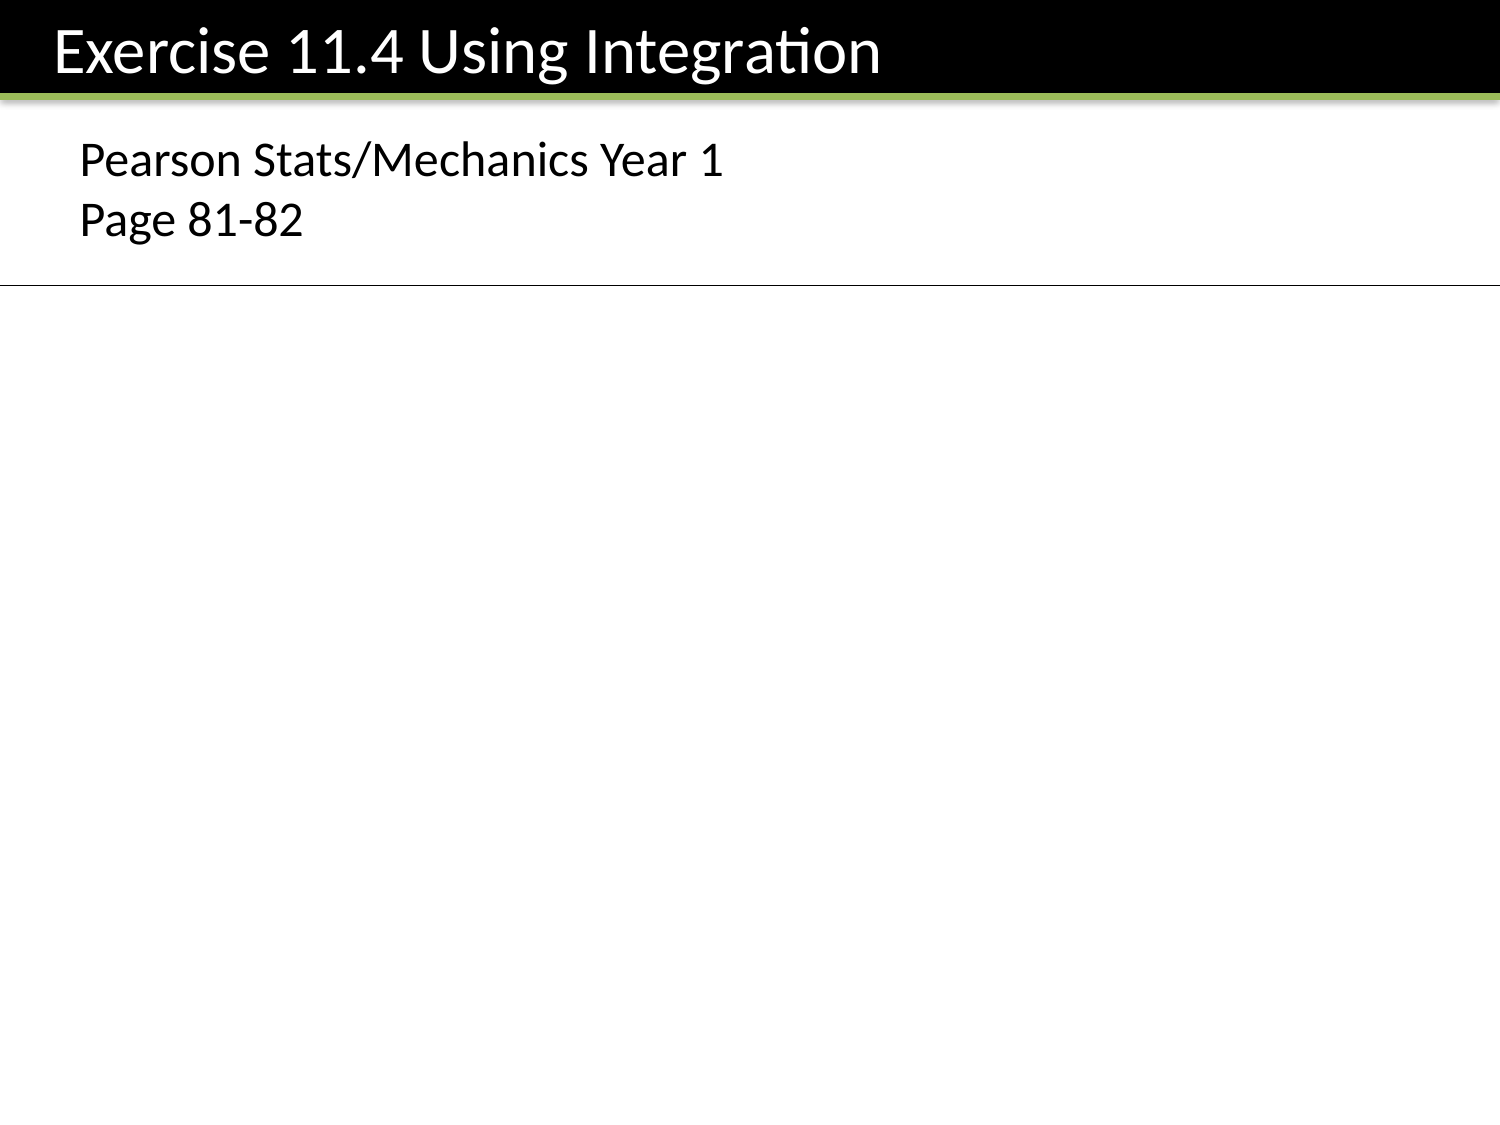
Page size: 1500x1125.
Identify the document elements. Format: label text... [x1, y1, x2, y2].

text_box Pearson Stats/Mechanics Year 1 Page 81-82 [64, 118, 1365, 254]
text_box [0, 0, 1500, 99]
